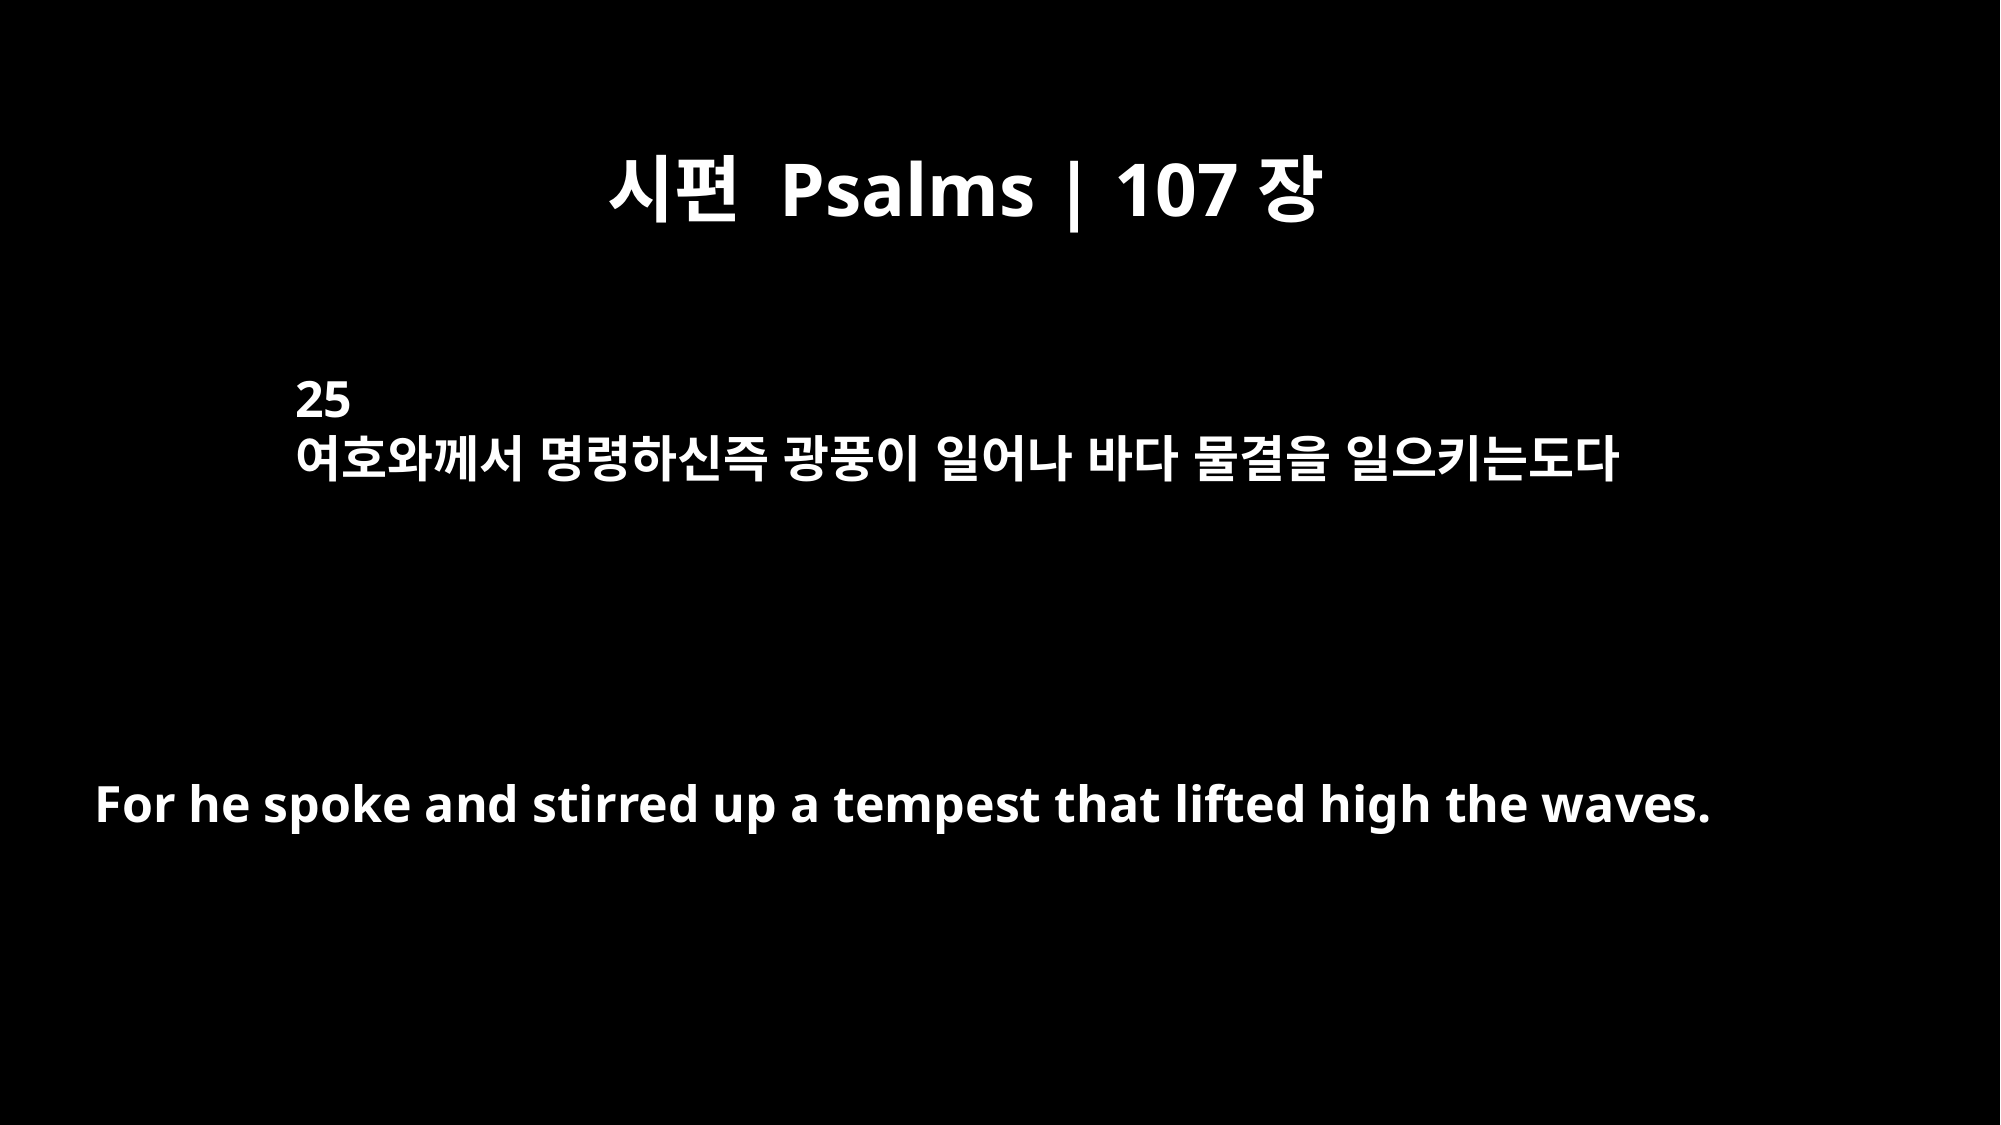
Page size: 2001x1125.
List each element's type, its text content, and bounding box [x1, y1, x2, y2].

text_box 시편 Psalms | 107장 [592, 136, 1340, 239]
text_box For he spoke and stirred up a tempest that lifted high the waves. [79, 764, 1728, 840]
text_box 25 여호와께서 명령하신즉 광풍이 일어나 바다 물결을 일으키는도다 [280, 359, 1637, 495]
